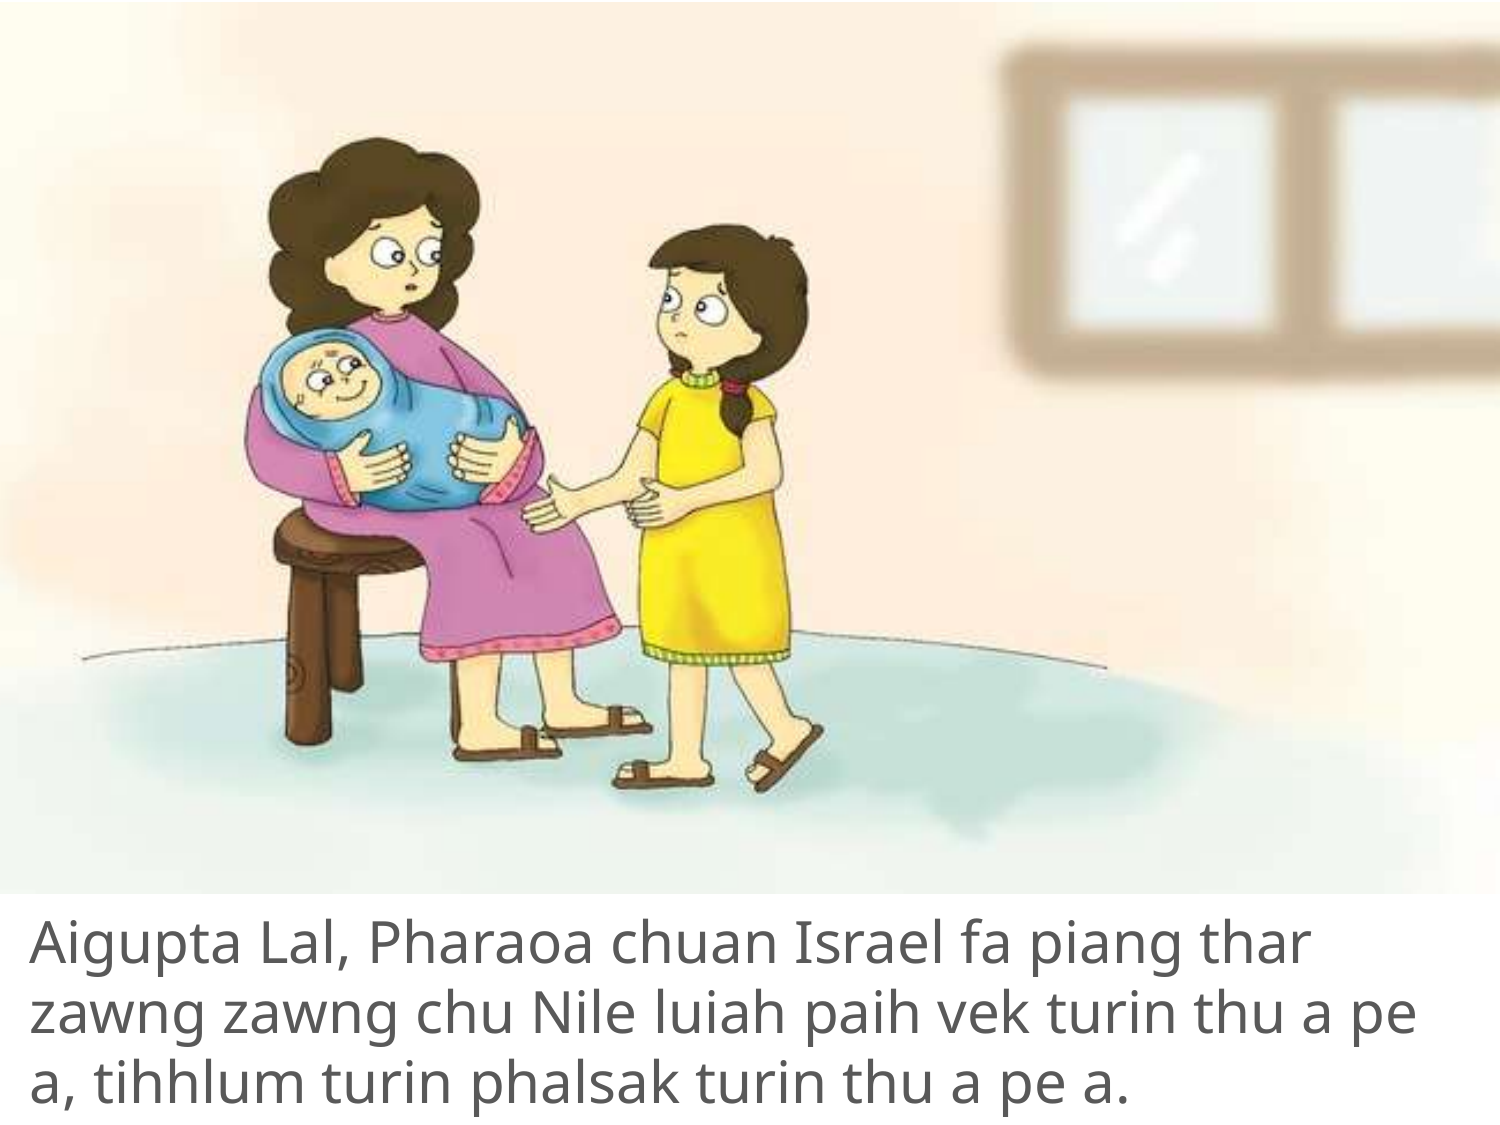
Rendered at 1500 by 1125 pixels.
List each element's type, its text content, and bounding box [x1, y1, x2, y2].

text_box Aigupta Lal, Pharaoa chuan Israel fa piang thar zawng zawng chu Nile luiah paih vek turin thu a pe a, tihhlum turin phalsak turin thu a pe a. [14, 901, 1486, 1123]
picture [0, 1, 1500, 894]
